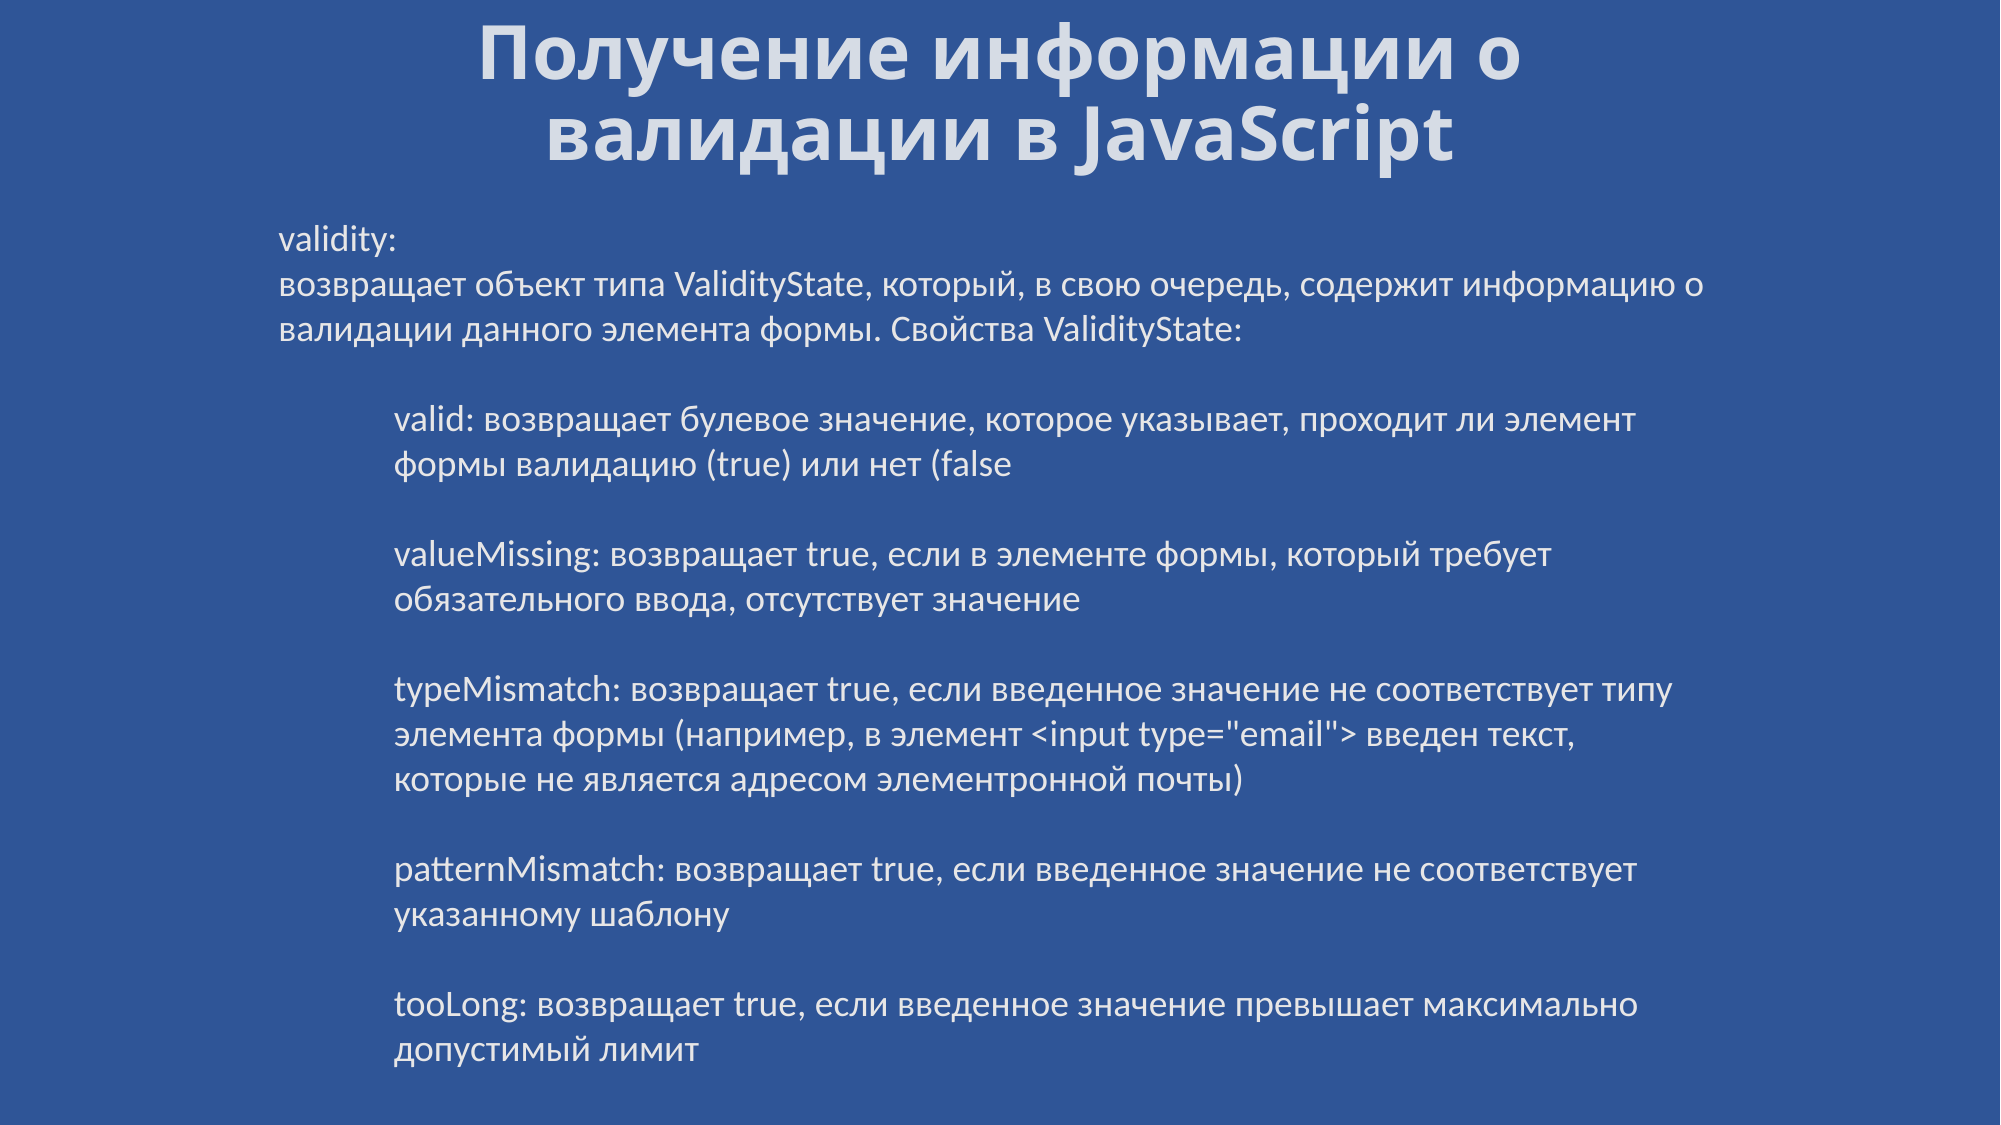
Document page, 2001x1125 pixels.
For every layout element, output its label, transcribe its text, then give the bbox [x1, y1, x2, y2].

text_box valid: возвращает булевое значение, которое указывает, проходит ли элемент формы валидацию (true) или нет (false valueMissing: возвращает true, если в элементе формы, который требует обязательного ввода, отсутствует значение typeMismatch: возвращает true, если введенное значение не соответствует типу элемента формы (например, в элемент <input type="email"> введен текст, которые не является адресом элементронной почты) patternMismatch: возвращает true, если введенное значение не соответствует указанному шаблону tooLong: возвращает true, если введенное значение превышает максимально допустимый лимит [378, 386, 1705, 1077]
text_box validity: возвращает объект типа ValidityState, который, в свою очередь, содержит информацию о валидации данного элемента формы. Свойства ValidityState: [263, 206, 1737, 402]
title Получение информации о валидации в JavaScript [249, 79, 1750, 185]
